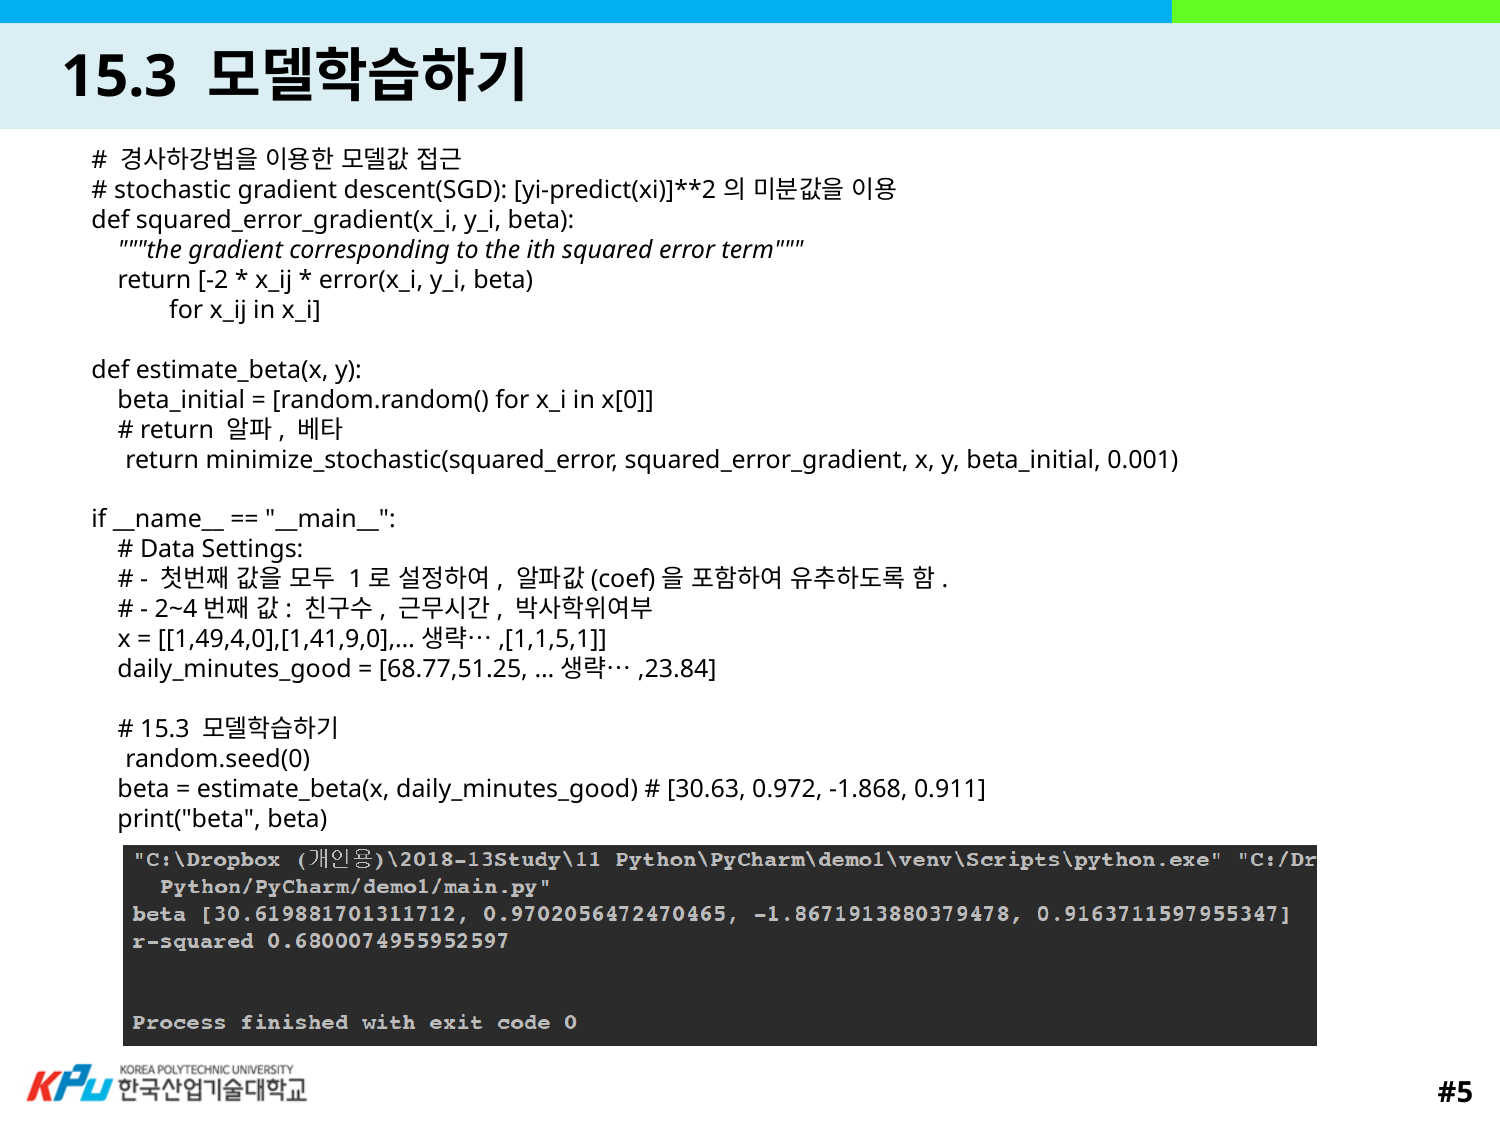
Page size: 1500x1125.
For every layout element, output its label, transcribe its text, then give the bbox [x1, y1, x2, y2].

picture [19, 1058, 313, 1110]
picture [123, 845, 1318, 1046]
title 15.3 모델학습하기 [46, 40, 1454, 106]
text_box # 경사하강법을 이용한 모델값 접근 # stochastic gradient descent(SGD): [yi-predict(xi)]**2의 미분값을 이용 def squared_error_gradient(x_i, y_i, beta): """the gradient corresponding to the ith squared error term""" return [-2 * x_ij * error(x_i, y_i, beta) for x_ij in x_i] def estimate_beta(x, y): beta_initial = [random.random() for x_i in x[0]] # return 알파, 베타 return minimize_stochastic(squared_error, squared_error_gradient, x, y, beta_initial, 0.001) if __name__ == "__main__": # Data Settings: # - 첫번째 값을 모두 1로 설정하여, 알파값(coef)을 포함하여 유추하도록 함. # - 2~4번째 값: 친구수, 근무시간, 박사학위여부 x = [[1,49,4,0],[1,41,9,0],…생략…,[1,1,5,1]] daily_minutes_good = [68.77,51.25, …생략…,23.84] # 15.3 모델학습하기 random.seed(0) beta = estimate_beta(x, daily_minutes_good) # [30.63, 0.972, -1.868, 0.911] print("beta", beta) [76, 136, 1294, 840]
